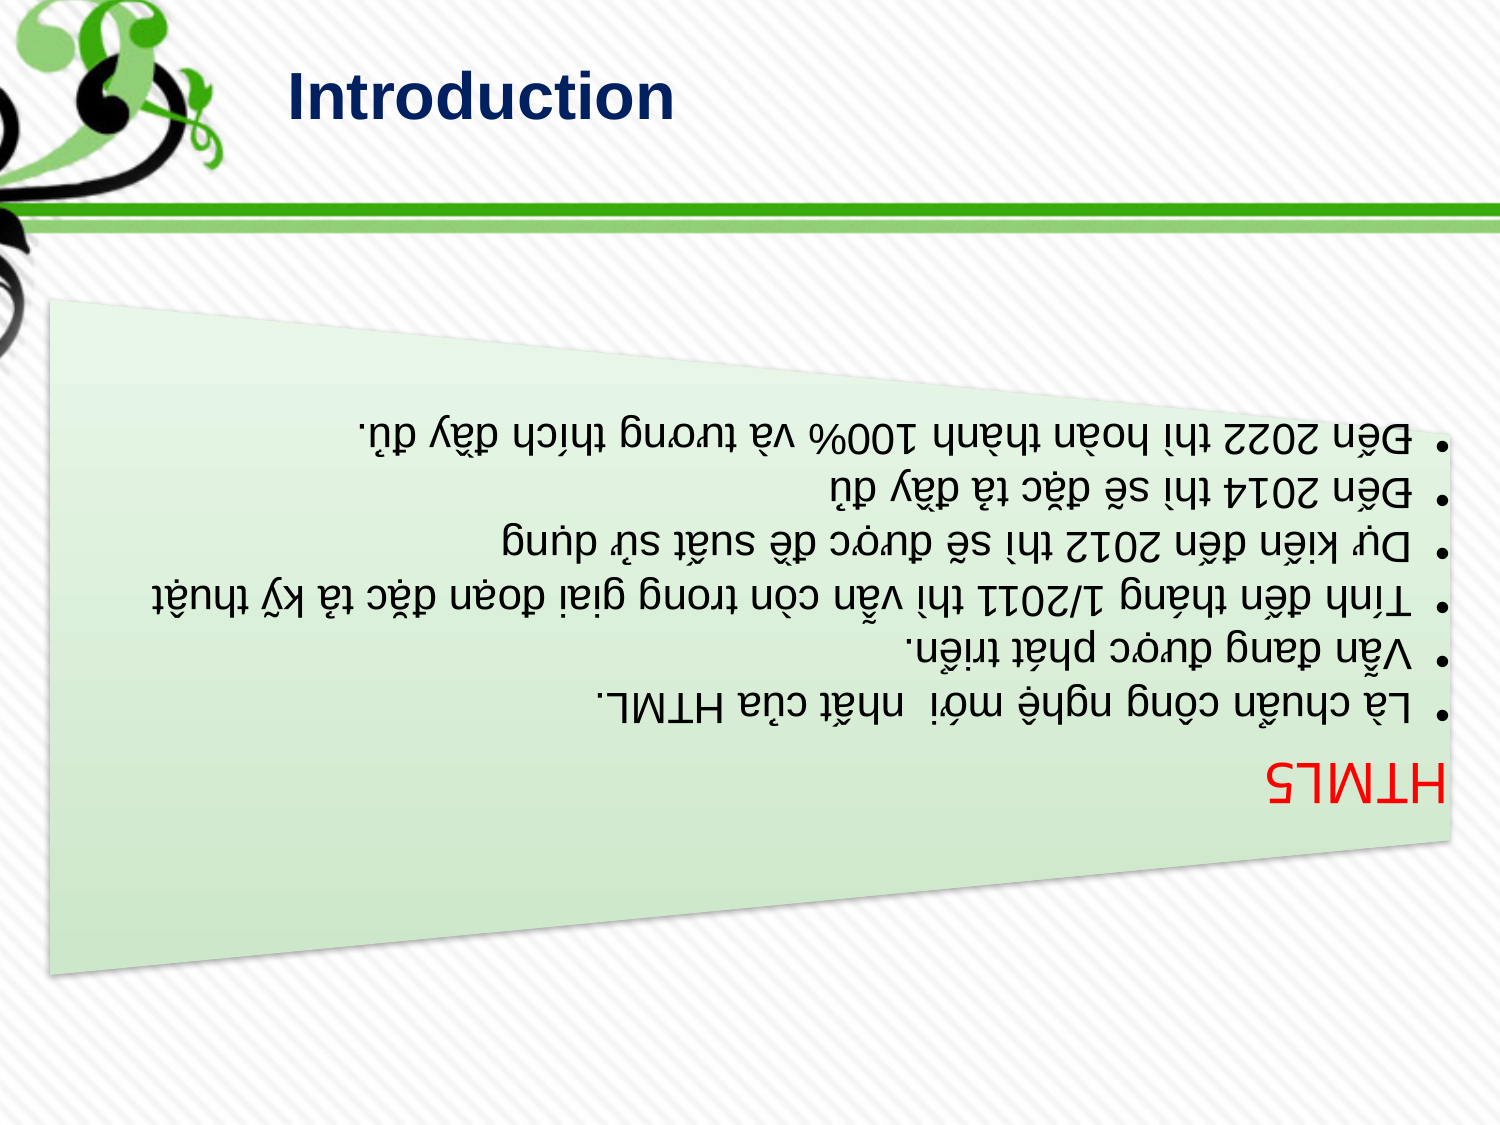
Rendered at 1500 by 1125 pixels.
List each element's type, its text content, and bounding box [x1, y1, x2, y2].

picture [0, 0, 1500, 1125]
title Introduction [272, 46, 1500, 140]
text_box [49, 299, 1451, 976]
